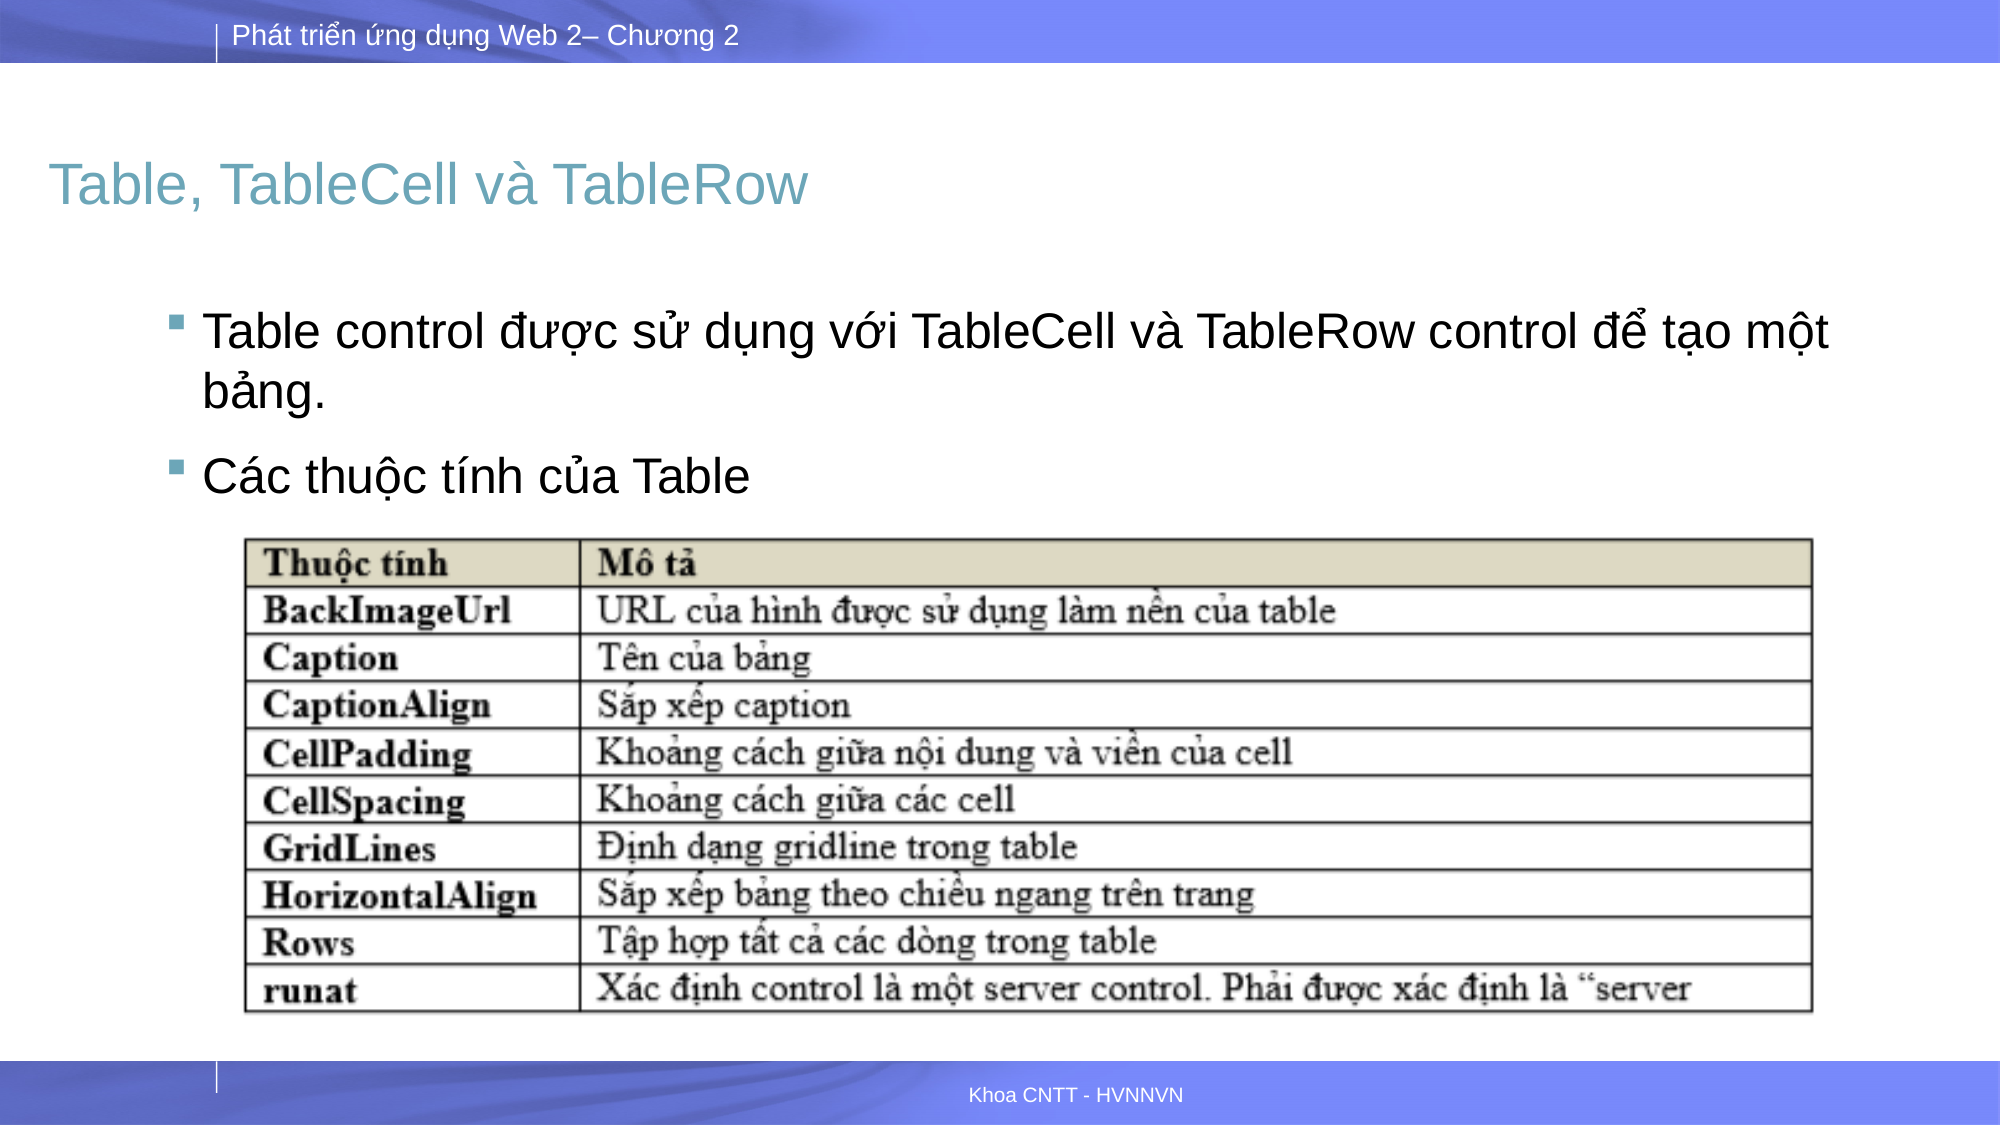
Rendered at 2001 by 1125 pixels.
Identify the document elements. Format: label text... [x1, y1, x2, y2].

title Table, TableCell và TableRow [33, 142, 1838, 225]
list Table control được sử dụng với TableCell và TableRow control để tạo một bảng. Các thuộc tính của Table [149, 291, 1851, 932]
picture [240, 528, 1820, 1023]
picture [0, 1061, 2000, 1125]
picture [0, 0, 2000, 63]
